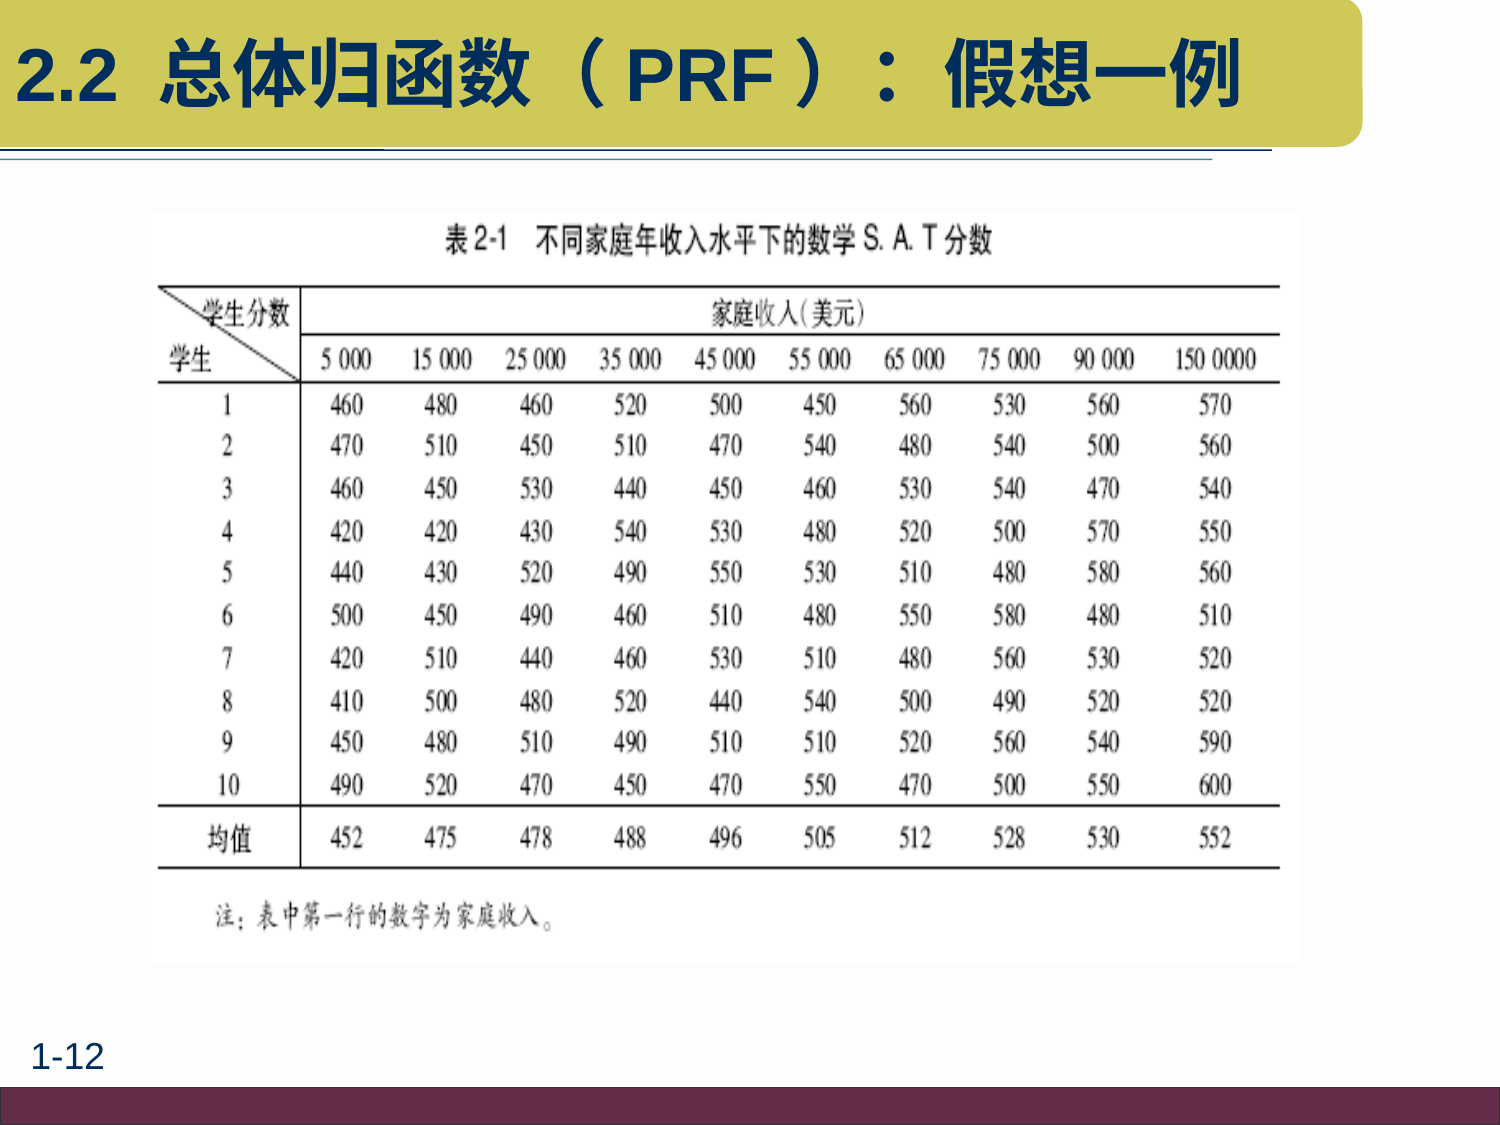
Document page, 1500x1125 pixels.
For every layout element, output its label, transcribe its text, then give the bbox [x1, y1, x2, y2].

picture [149, 212, 1300, 963]
title 2.2 总体归函数（PRF）：假想一例 [0, 0, 1350, 147]
